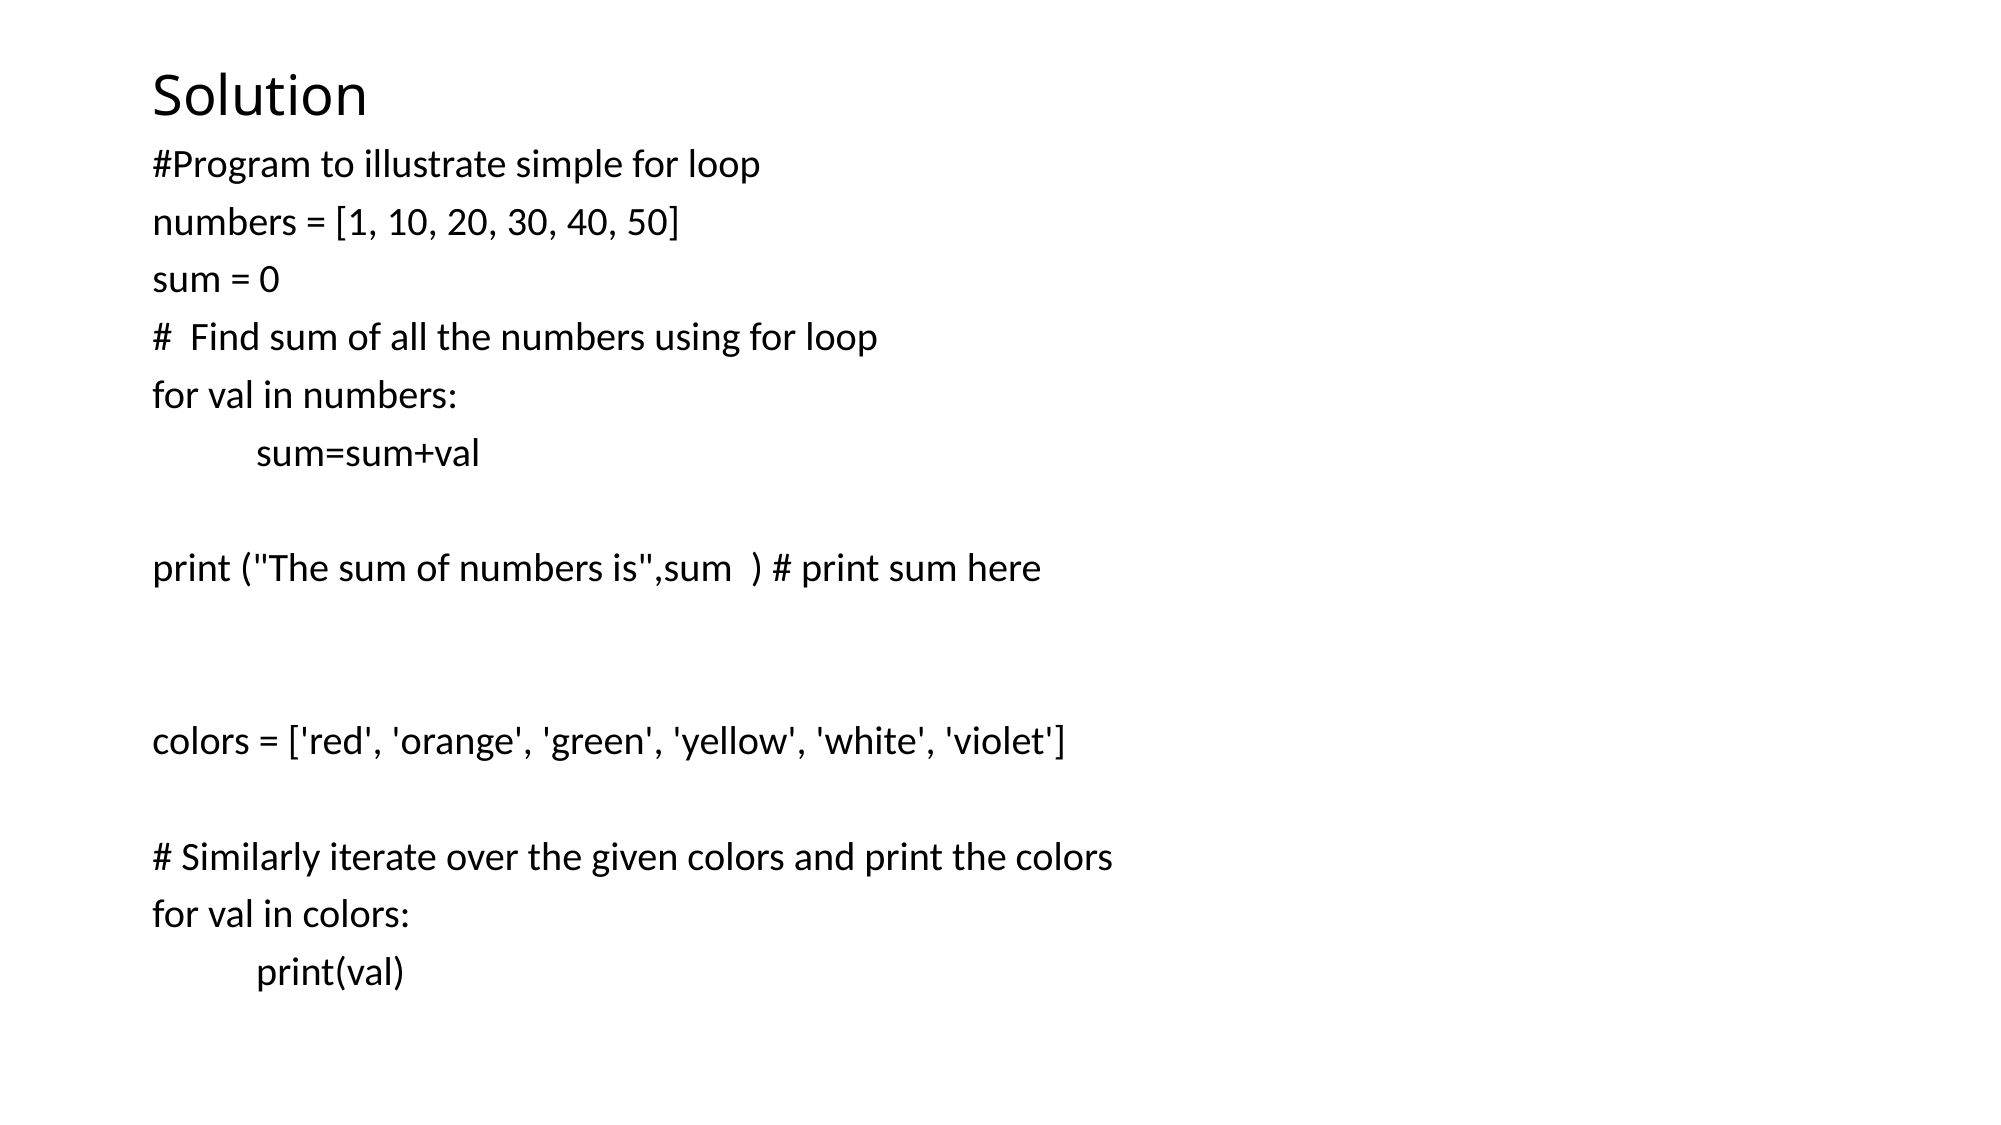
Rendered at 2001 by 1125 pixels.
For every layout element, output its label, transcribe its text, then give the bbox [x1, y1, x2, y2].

title Solution [137, 59, 1863, 135]
list #Program to illustrate simple for loop numbers = [1, 10, 20, 30, 40, 50] sum = 0 # Find sum of all the numbers using for loop for val in numbers: sum=sum+val print ("The sum of numbers is",sum ) # print sum here colors = ['red', 'orange', 'green', 'yellow', 'white', 'violet'] # Similarly iterate over the given colors and print the colors for val in colors: print(val) [137, 135, 1863, 1014]
